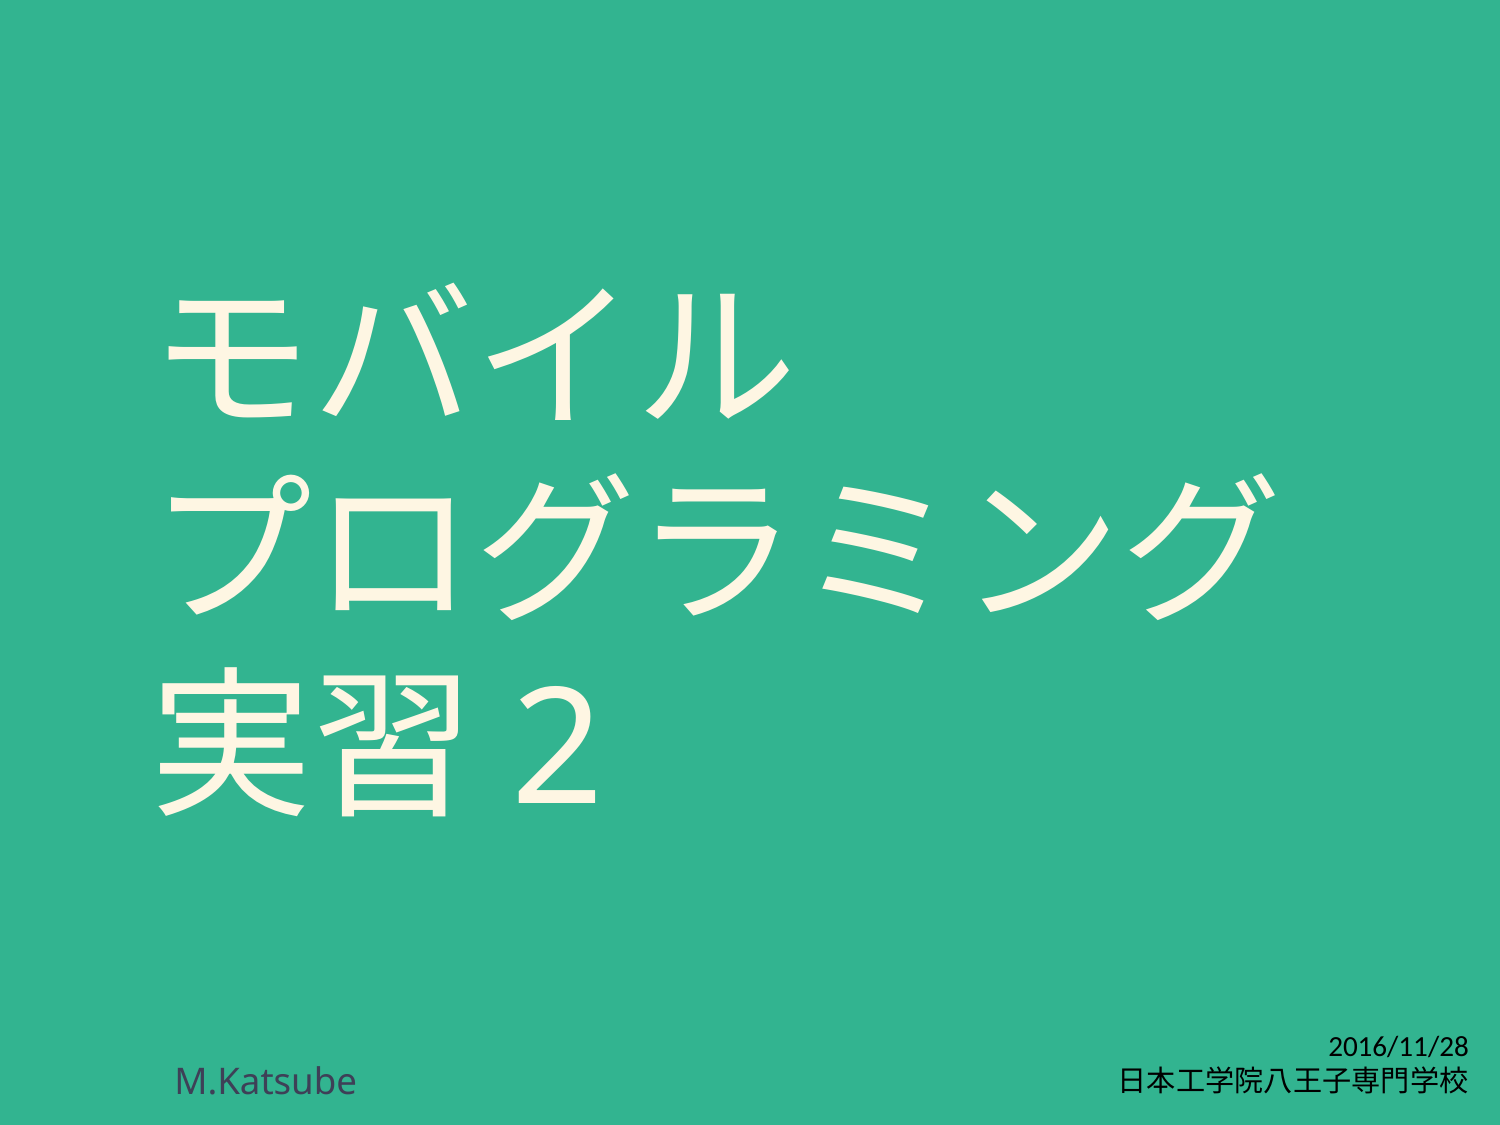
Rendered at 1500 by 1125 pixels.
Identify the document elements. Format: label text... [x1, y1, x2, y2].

title モバイル プログラミング 実習2 [135, 243, 1423, 846]
subtitle M.Katsube [159, 1050, 538, 1110]
text_box 2016/11/28 日本工学院八王子専門学校 [1102, 1020, 1484, 1105]
